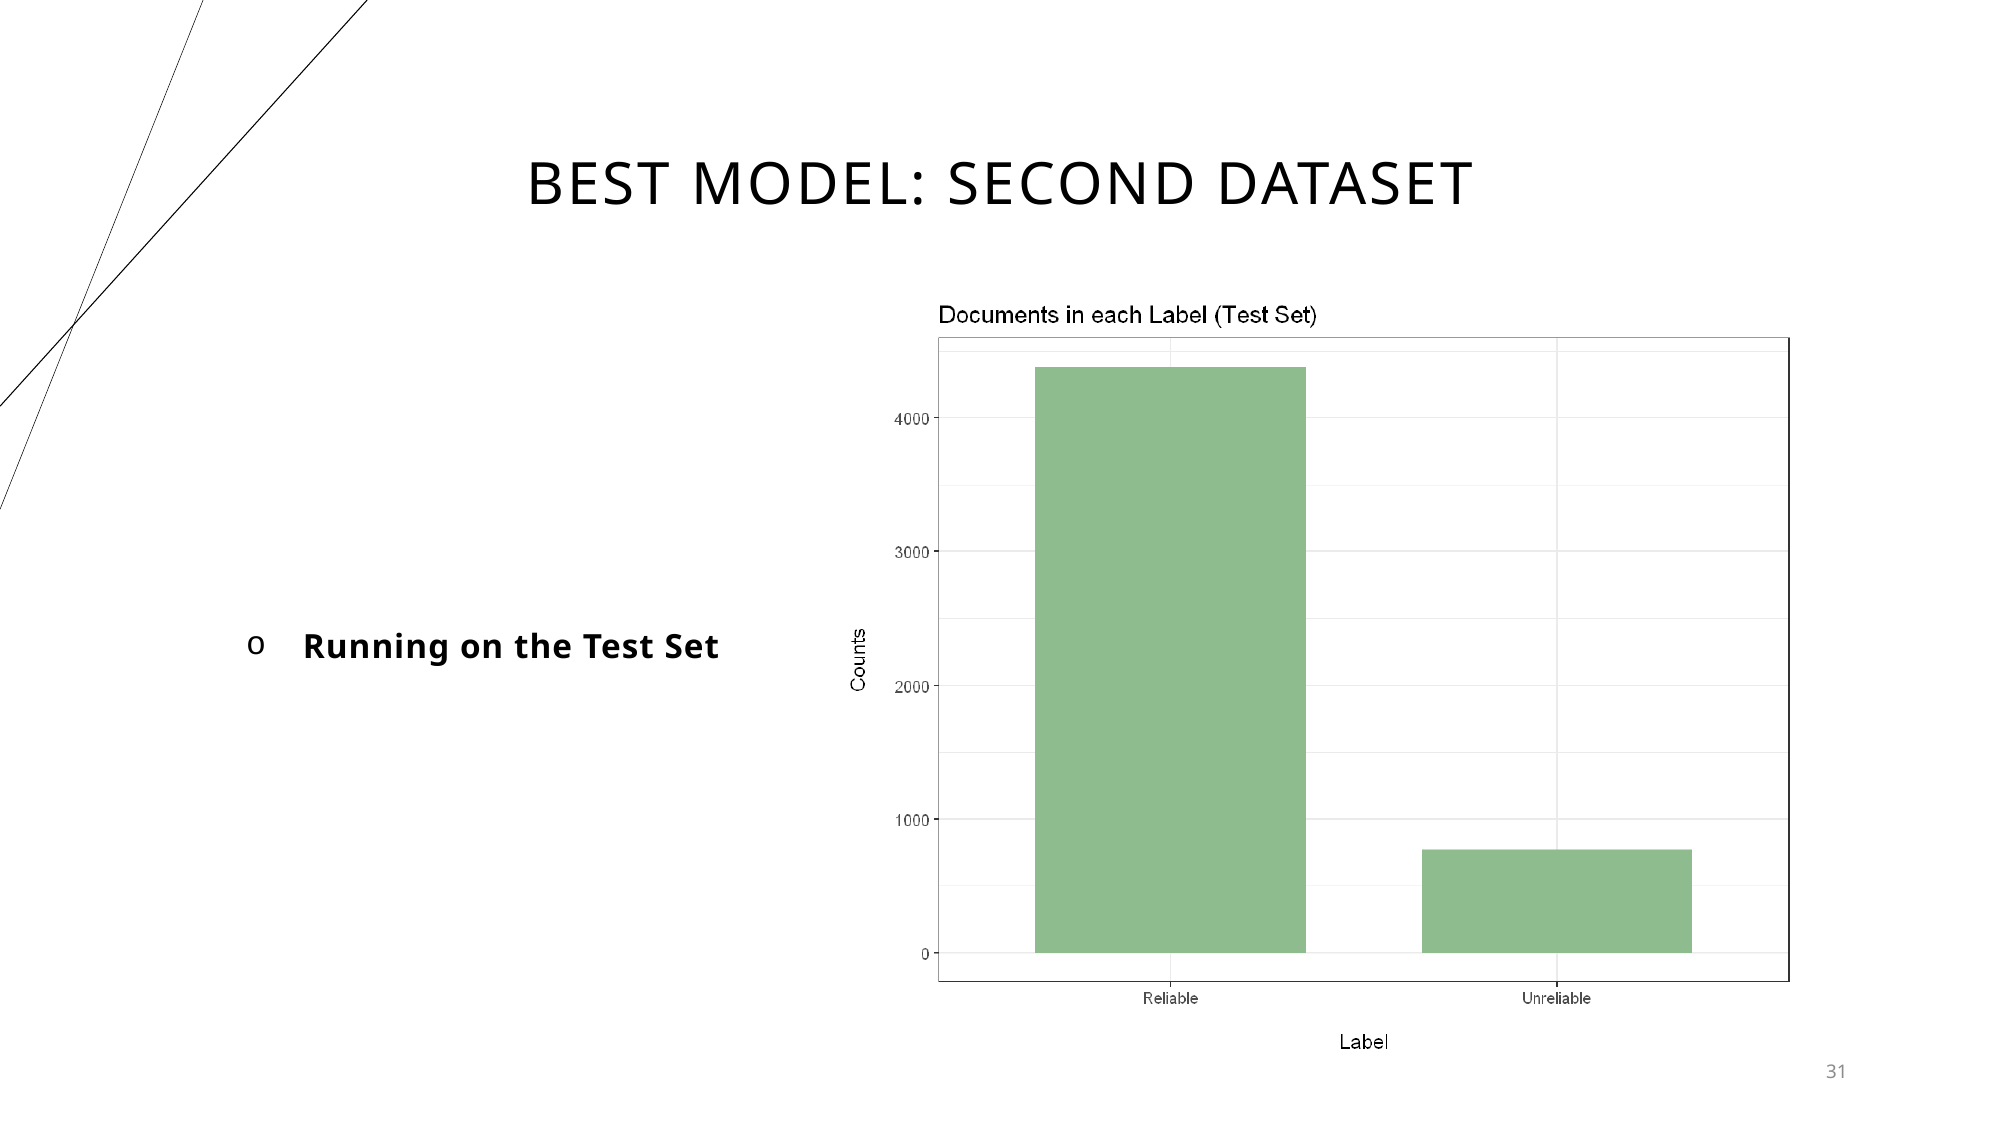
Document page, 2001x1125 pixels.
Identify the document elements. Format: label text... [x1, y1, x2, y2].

title BEST MODEL: SECOND DATASET [309, 76, 1691, 295]
picture [839, 294, 1799, 1062]
slide_number 31 [1412, 1042, 1863, 1103]
list Running on the Test Set [231, 598, 800, 710]
